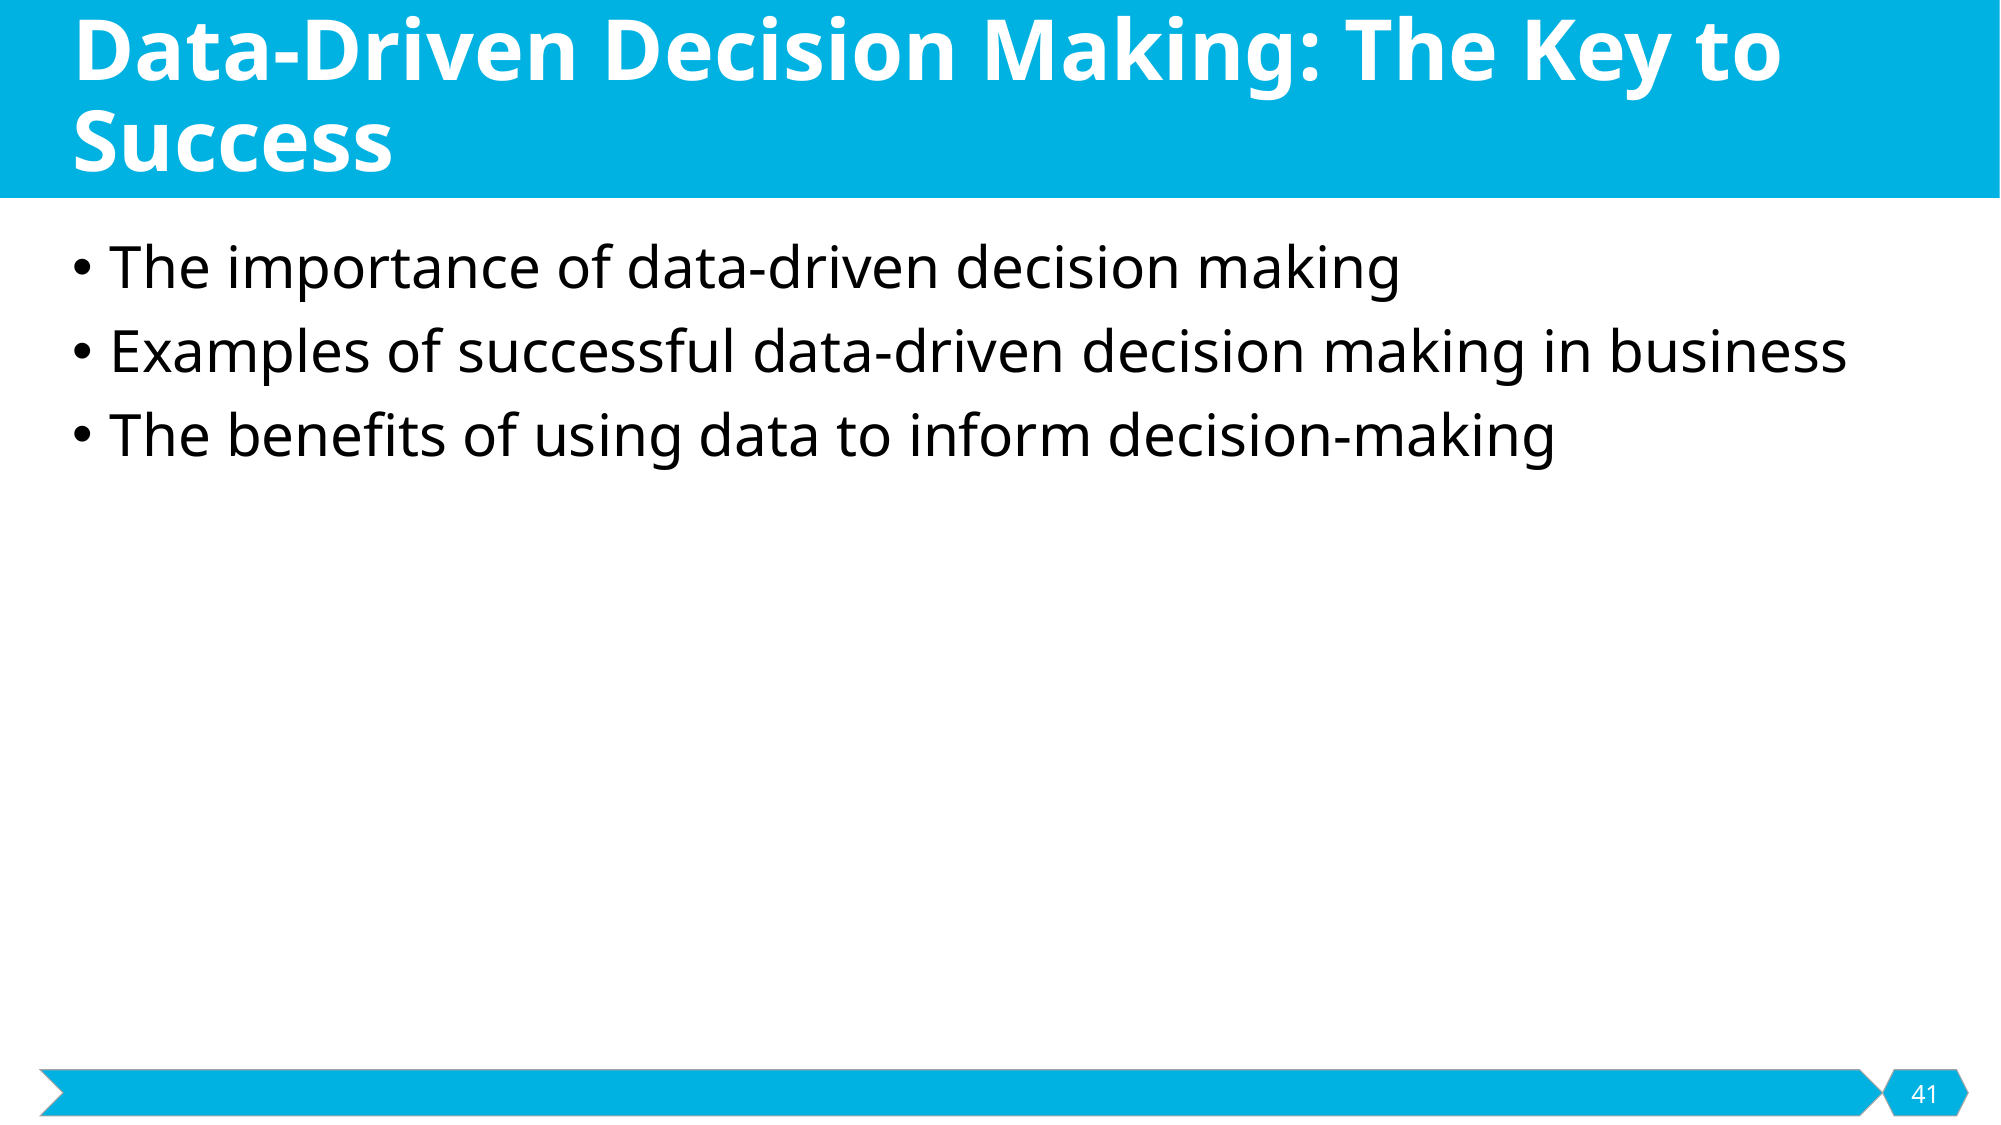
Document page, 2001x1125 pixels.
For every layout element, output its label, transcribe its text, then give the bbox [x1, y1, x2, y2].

list The importance of data-driven decision making Examples of successful data-driven decision making in business The benefits of using data to inform decision-making [56, 230, 1969, 1010]
slide_number 41 [1882, 1065, 1969, 1125]
title Data-Driven Decision Making: The Key to Success [56, 0, 1969, 199]
